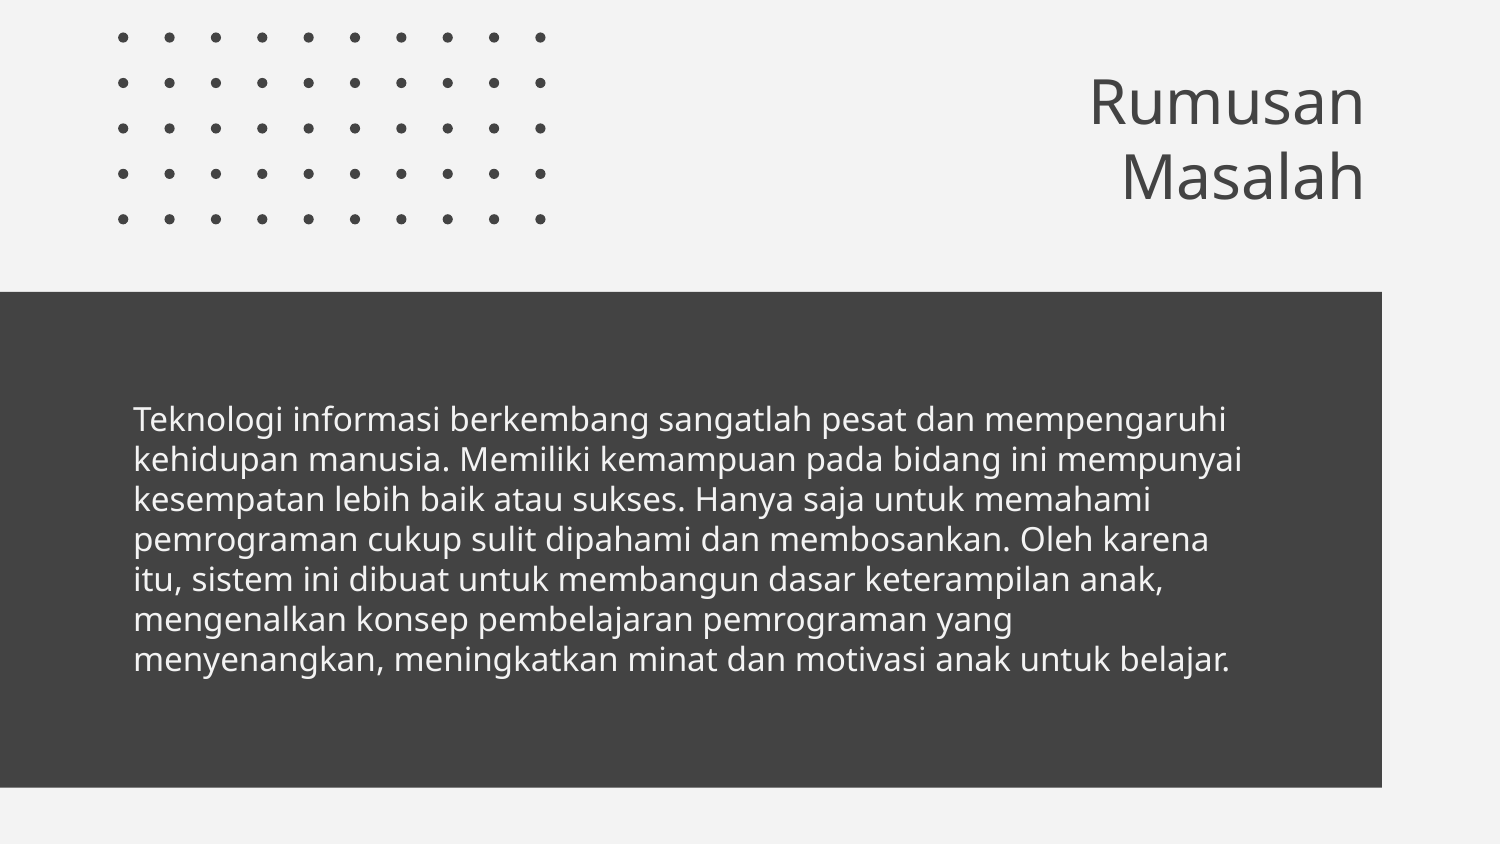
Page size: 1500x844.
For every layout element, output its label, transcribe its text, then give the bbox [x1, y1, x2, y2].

text_box [0, 291, 1382, 788]
title Rumusan Masalah [877, 0, 1382, 275]
subtitle Teknologi informasi berkembang sangatlah pesat dan mempengaruhi kehidupan manusia. Memiliki kemampuan pada bidang ini mempunyai kesempatan lebih baik atau sukses. Hanya saja untuk memahami pemrograman cukup sulit dipahami dan membosankan. Oleh karena itu, sistem ini dibuat untuk membangun dasar keterampilan anak, mengenalkan konsep pembelajaran pemrograman yang menyenangkan, meningkatkan minat dan motivasi anak untuk belajar. [118, 332, 1275, 744]
